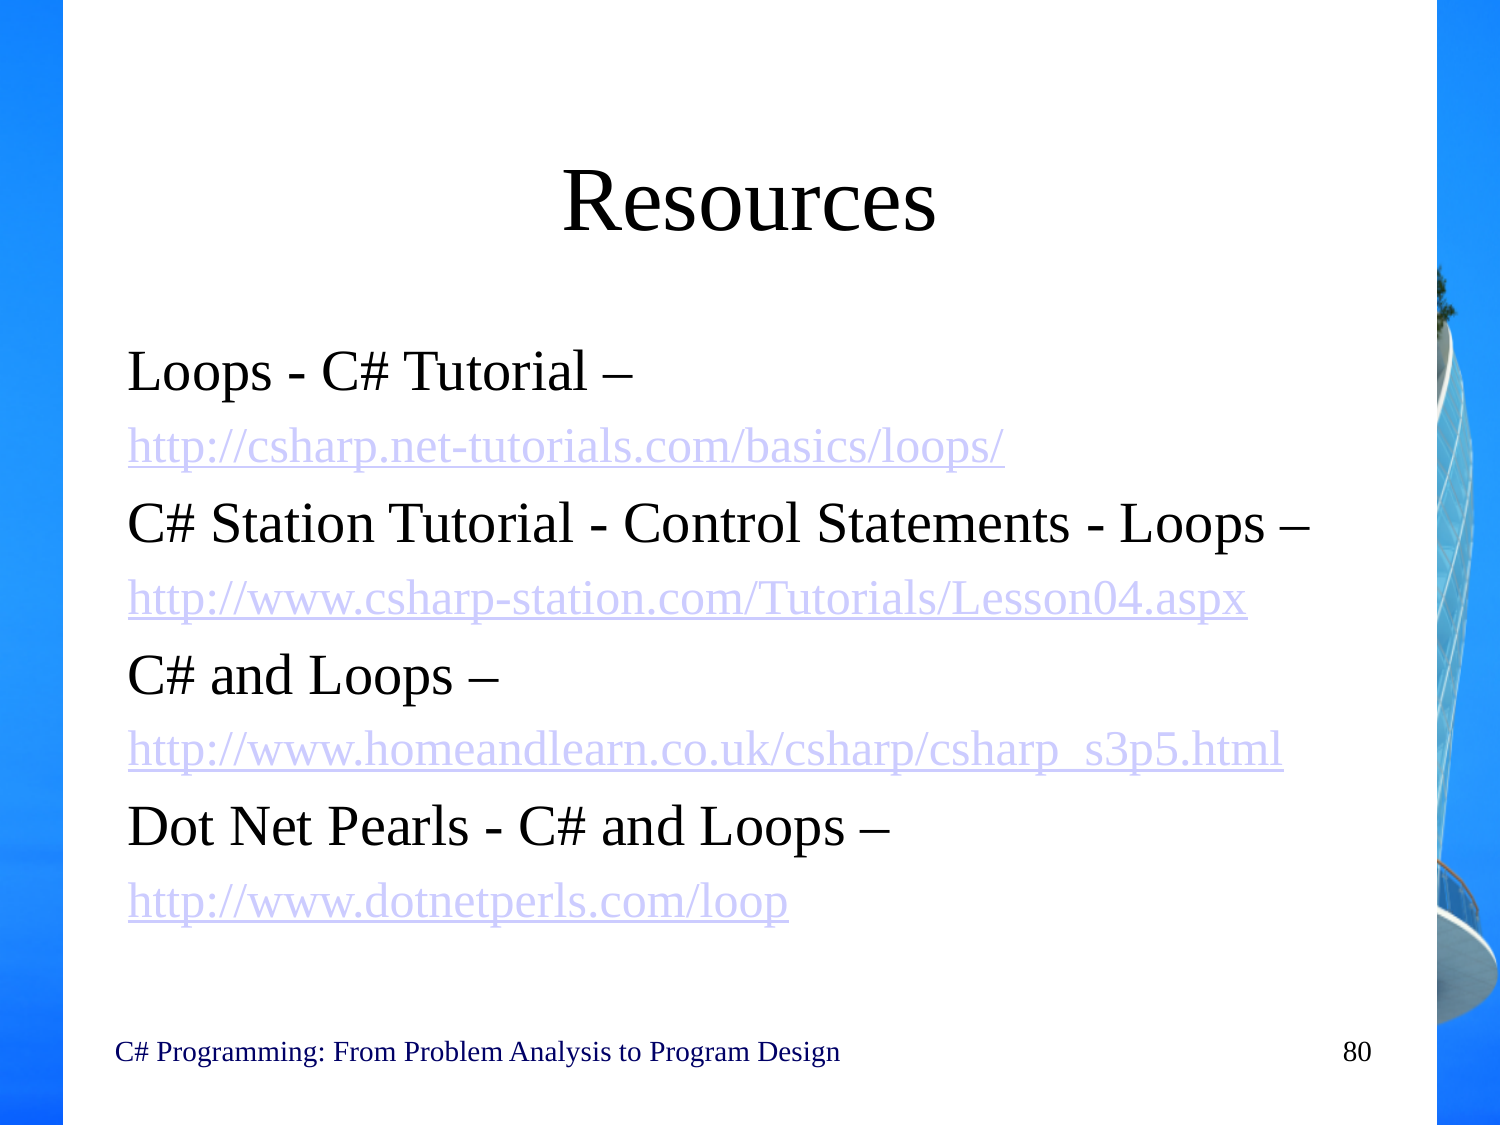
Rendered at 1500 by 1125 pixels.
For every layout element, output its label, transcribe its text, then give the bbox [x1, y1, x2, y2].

picture [0, 0, 63, 1125]
picture [1437, 0, 1500, 1125]
footer C# Programming: From Problem Analysis to Program Design [99, 1024, 988, 1101]
title Resources [112, 99, 1388, 288]
list Loops - C# Tutorial – http://csharp.net-tutorials.com/basics/loops/ C# Station Tutorial - Control Statements - Loops – http://www.csharp-station.com/Tutorials/Lesson04.aspx C# and Loops – http://www.homeandlearn.co.uk/csharp/csharp_s3p5.html Dot Net Pearls - C# and Loops – http://www.dotnetperls.com/loop [112, 324, 1388, 1000]
slide_number 80 [1074, 1024, 1388, 1101]
